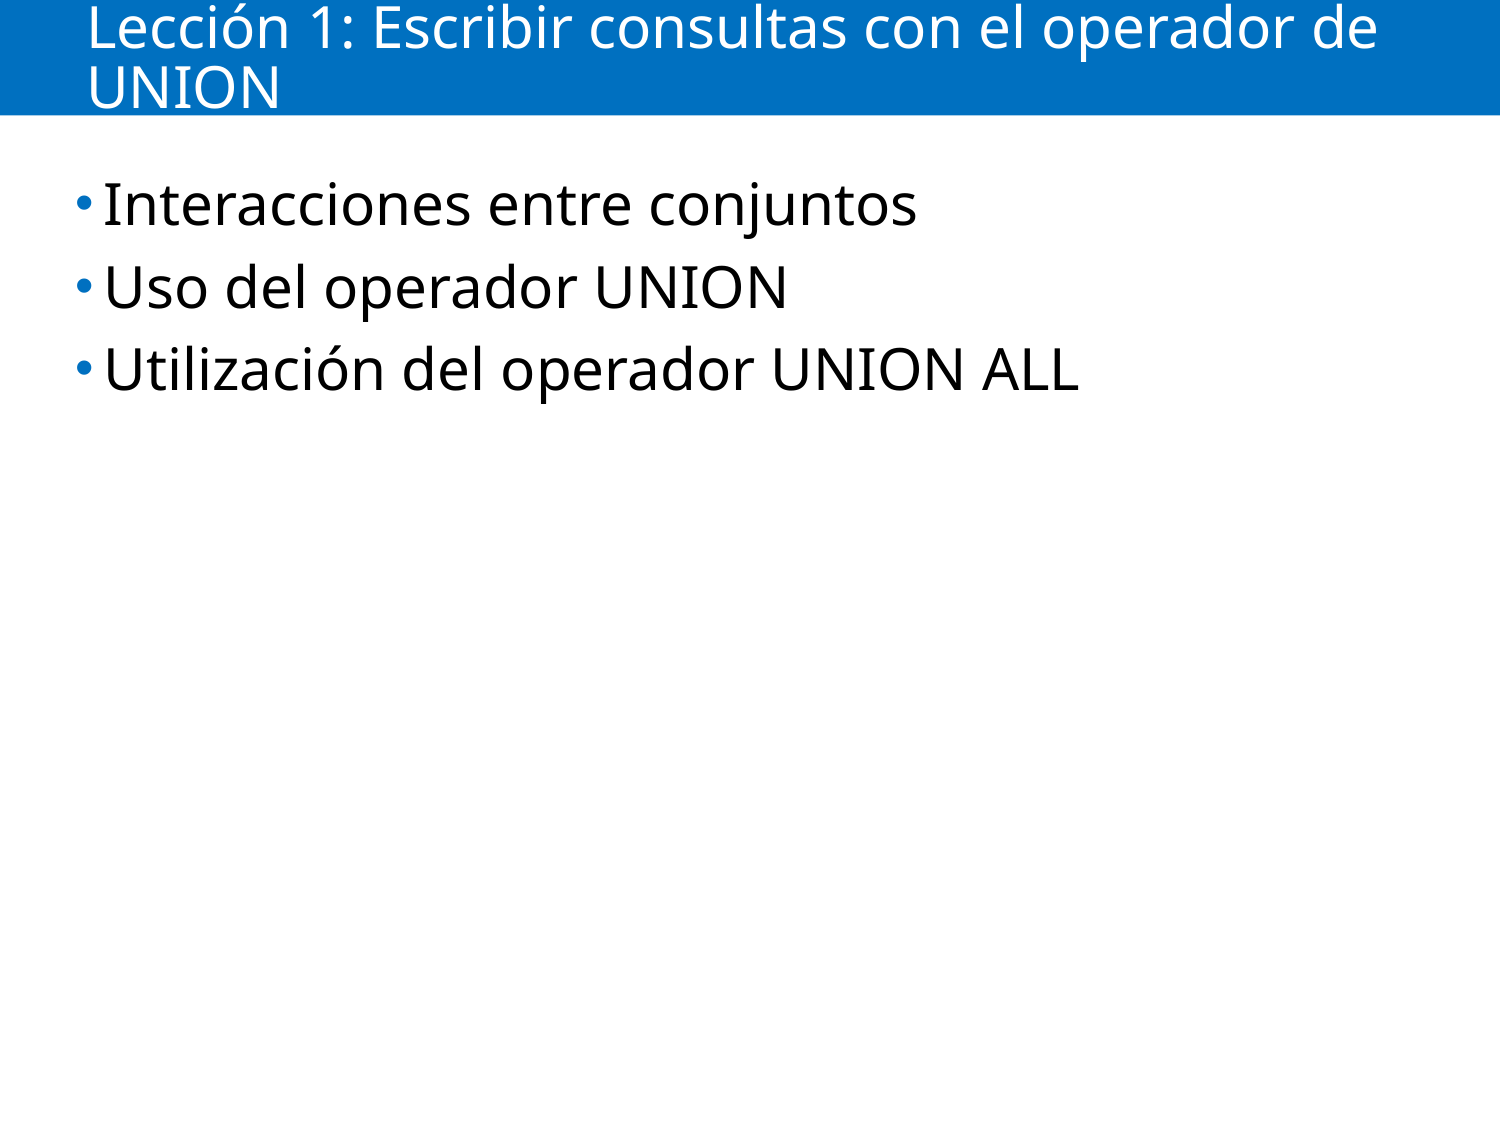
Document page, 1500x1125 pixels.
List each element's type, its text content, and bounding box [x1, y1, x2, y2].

title Lección 1: Escribir consultas con el operador de UNION [86, 0, 1460, 122]
list Interacciones entre conjuntos Uso del operador UNION Utilización del operador UNION ALL [74, 167, 1408, 1013]
